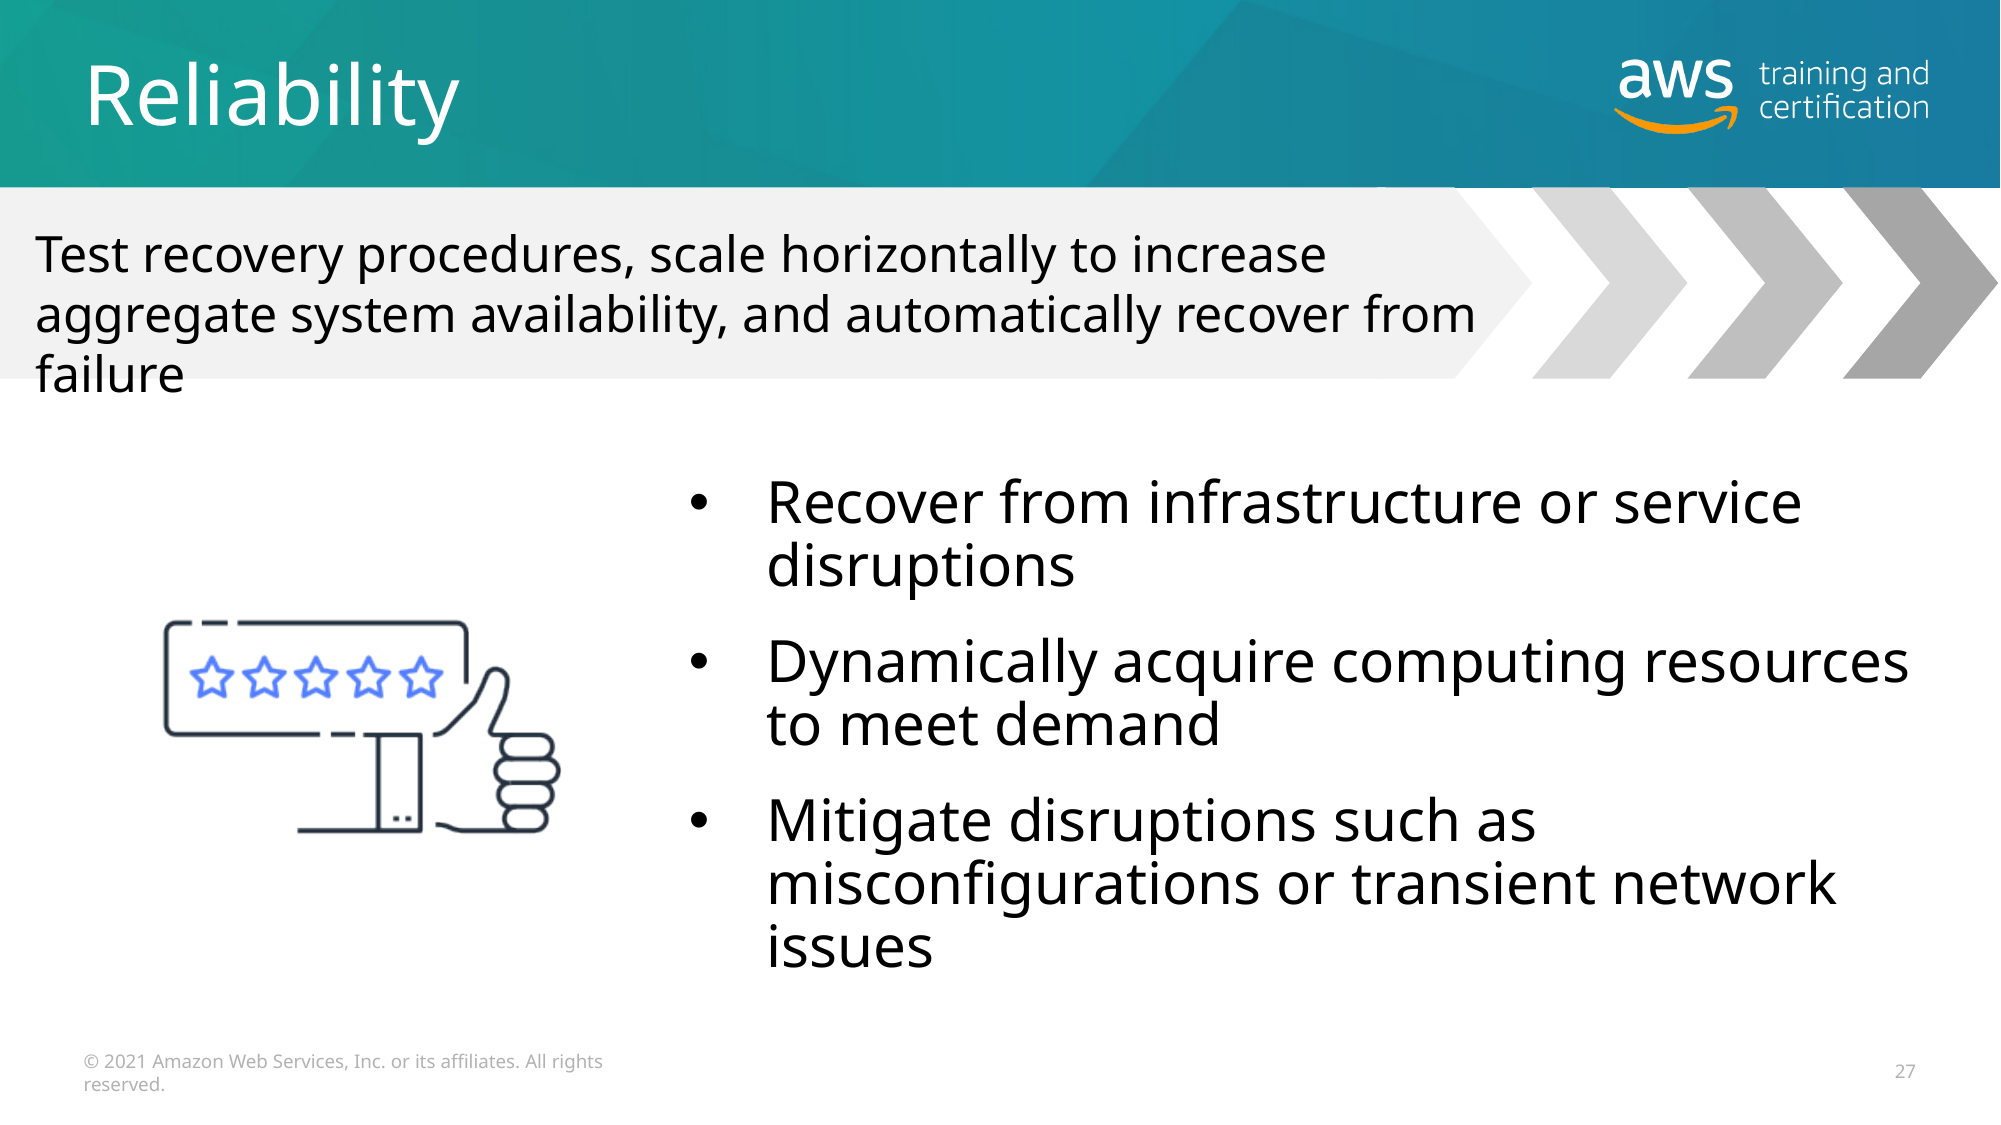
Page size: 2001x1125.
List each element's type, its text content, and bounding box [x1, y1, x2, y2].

slide_number 27 [1481, 1042, 1932, 1103]
text_box Test recovery procedures, scale horizontally to increase aggregate system availability, and automatically recover from failure [20, 379, 1507, 410]
title Reliability [68, 59, 1551, 138]
picture [117, 482, 607, 972]
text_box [0, 187, 1999, 379]
footer © 2021 Amazon Web Services, Inc. or its affiliates. All rights reserved. [68, 1042, 682, 1103]
list Recover from infrastructure or service disruptions Dynamically acquire computing resources to meet demand Mitigate disruptions such as misconfigurations or transient network issues [673, 428, 1932, 1025]
picture [0, 0, 2000, 188]
